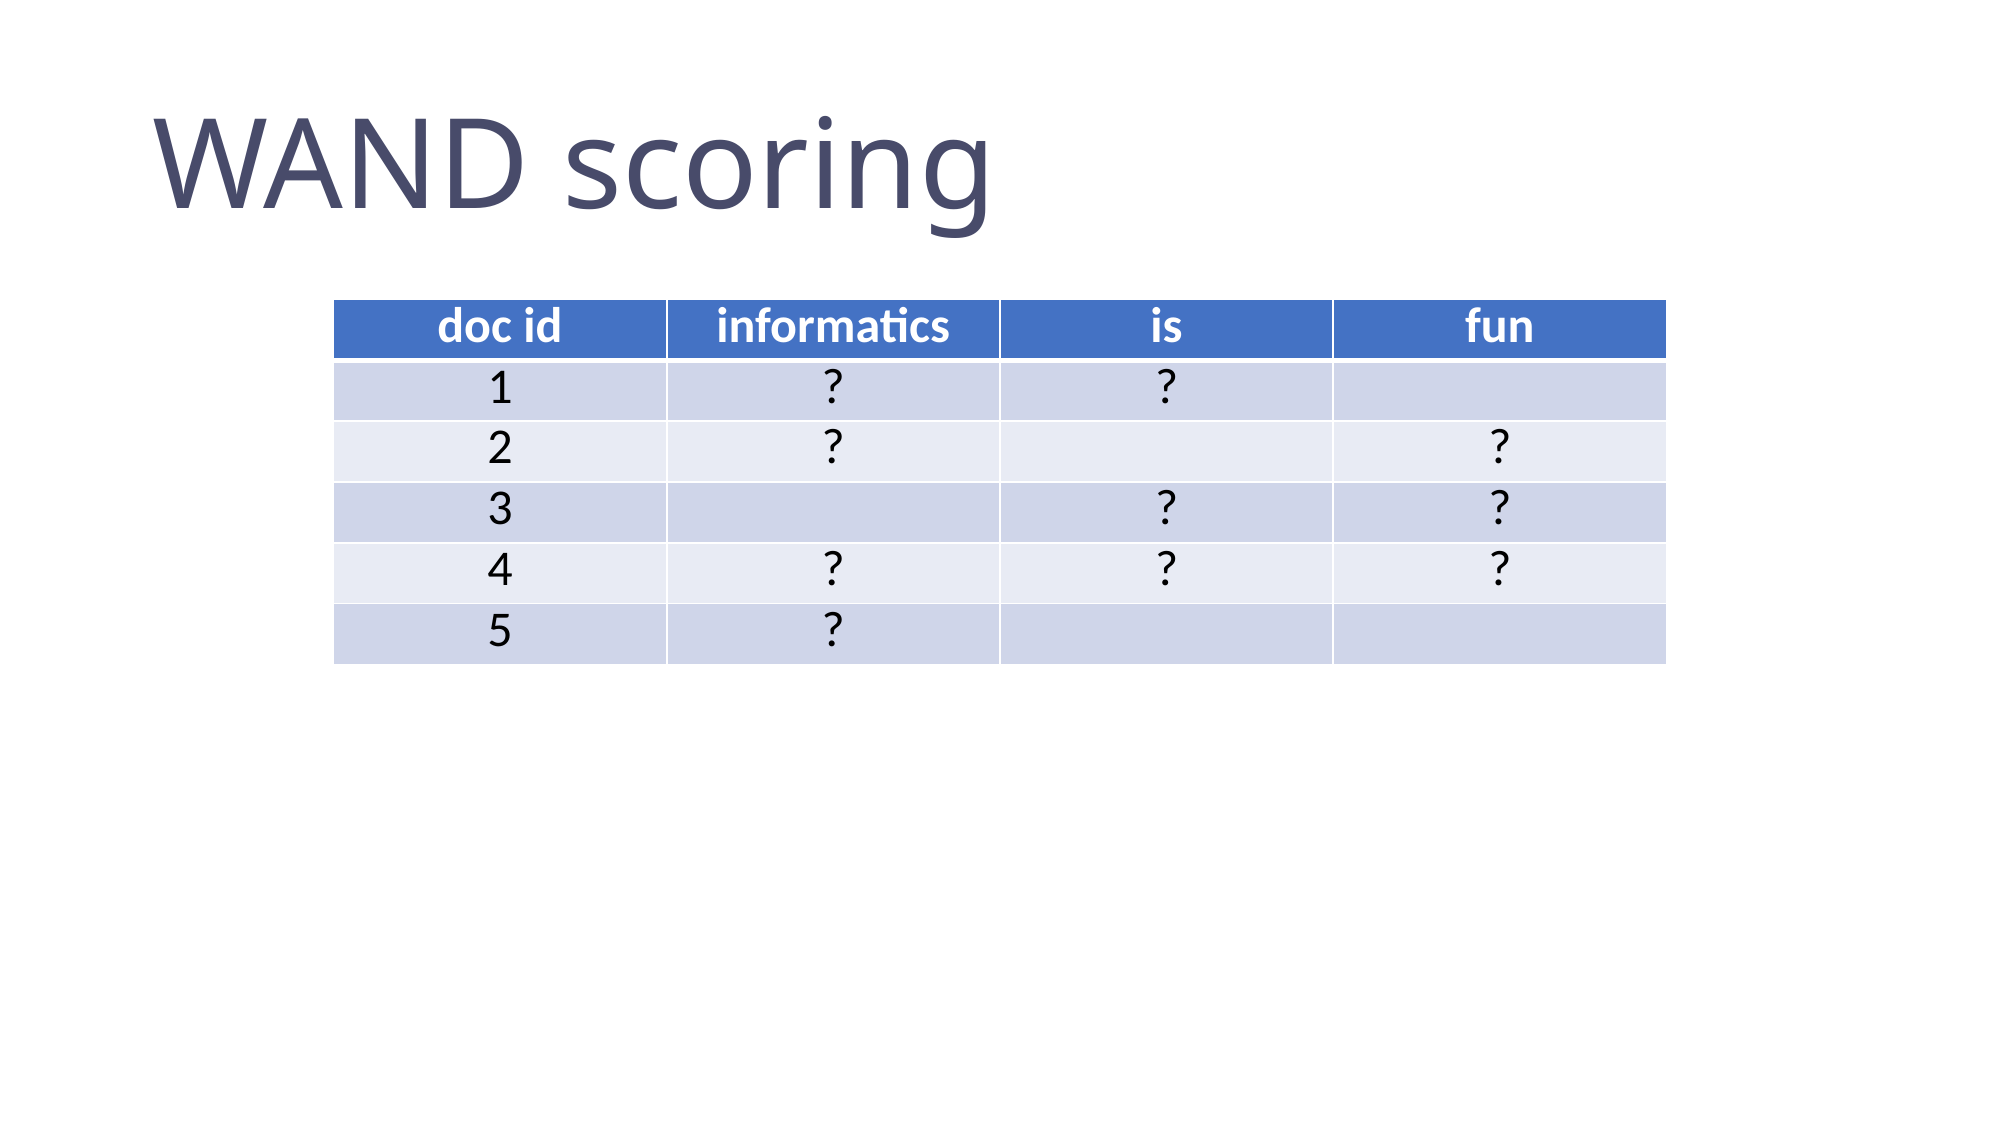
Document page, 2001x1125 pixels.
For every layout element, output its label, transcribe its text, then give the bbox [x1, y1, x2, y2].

table_cell ? [668, 363, 999, 420]
table_cell 1 [334, 363, 666, 420]
table_cell [1001, 422, 1332, 481]
table_cell ? [1334, 483, 1666, 542]
table_cell ? [668, 544, 999, 603]
table_header fun [1334, 300, 1666, 358]
table_header informatics [668, 300, 999, 358]
title WAND scoring [137, 59, 1863, 278]
table_cell 2 [334, 422, 666, 481]
table_cell 5 [334, 604, 666, 664]
table_cell 4 [334, 544, 666, 603]
table_header is [1001, 300, 1332, 358]
table_cell ? [1334, 422, 1666, 481]
table_cell ? [1001, 483, 1332, 542]
table_cell [668, 483, 999, 542]
table_cell [1334, 363, 1666, 420]
table_cell 3 [334, 483, 666, 542]
table_cell ? [1001, 544, 1332, 603]
table_cell [1334, 604, 1666, 664]
table_cell [1001, 604, 1332, 664]
table_cell ? [1001, 363, 1332, 420]
table_header doc id [334, 300, 666, 358]
table_cell ? [668, 422, 999, 481]
table_cell ? [668, 604, 999, 664]
table_cell ? [1334, 544, 1666, 603]
